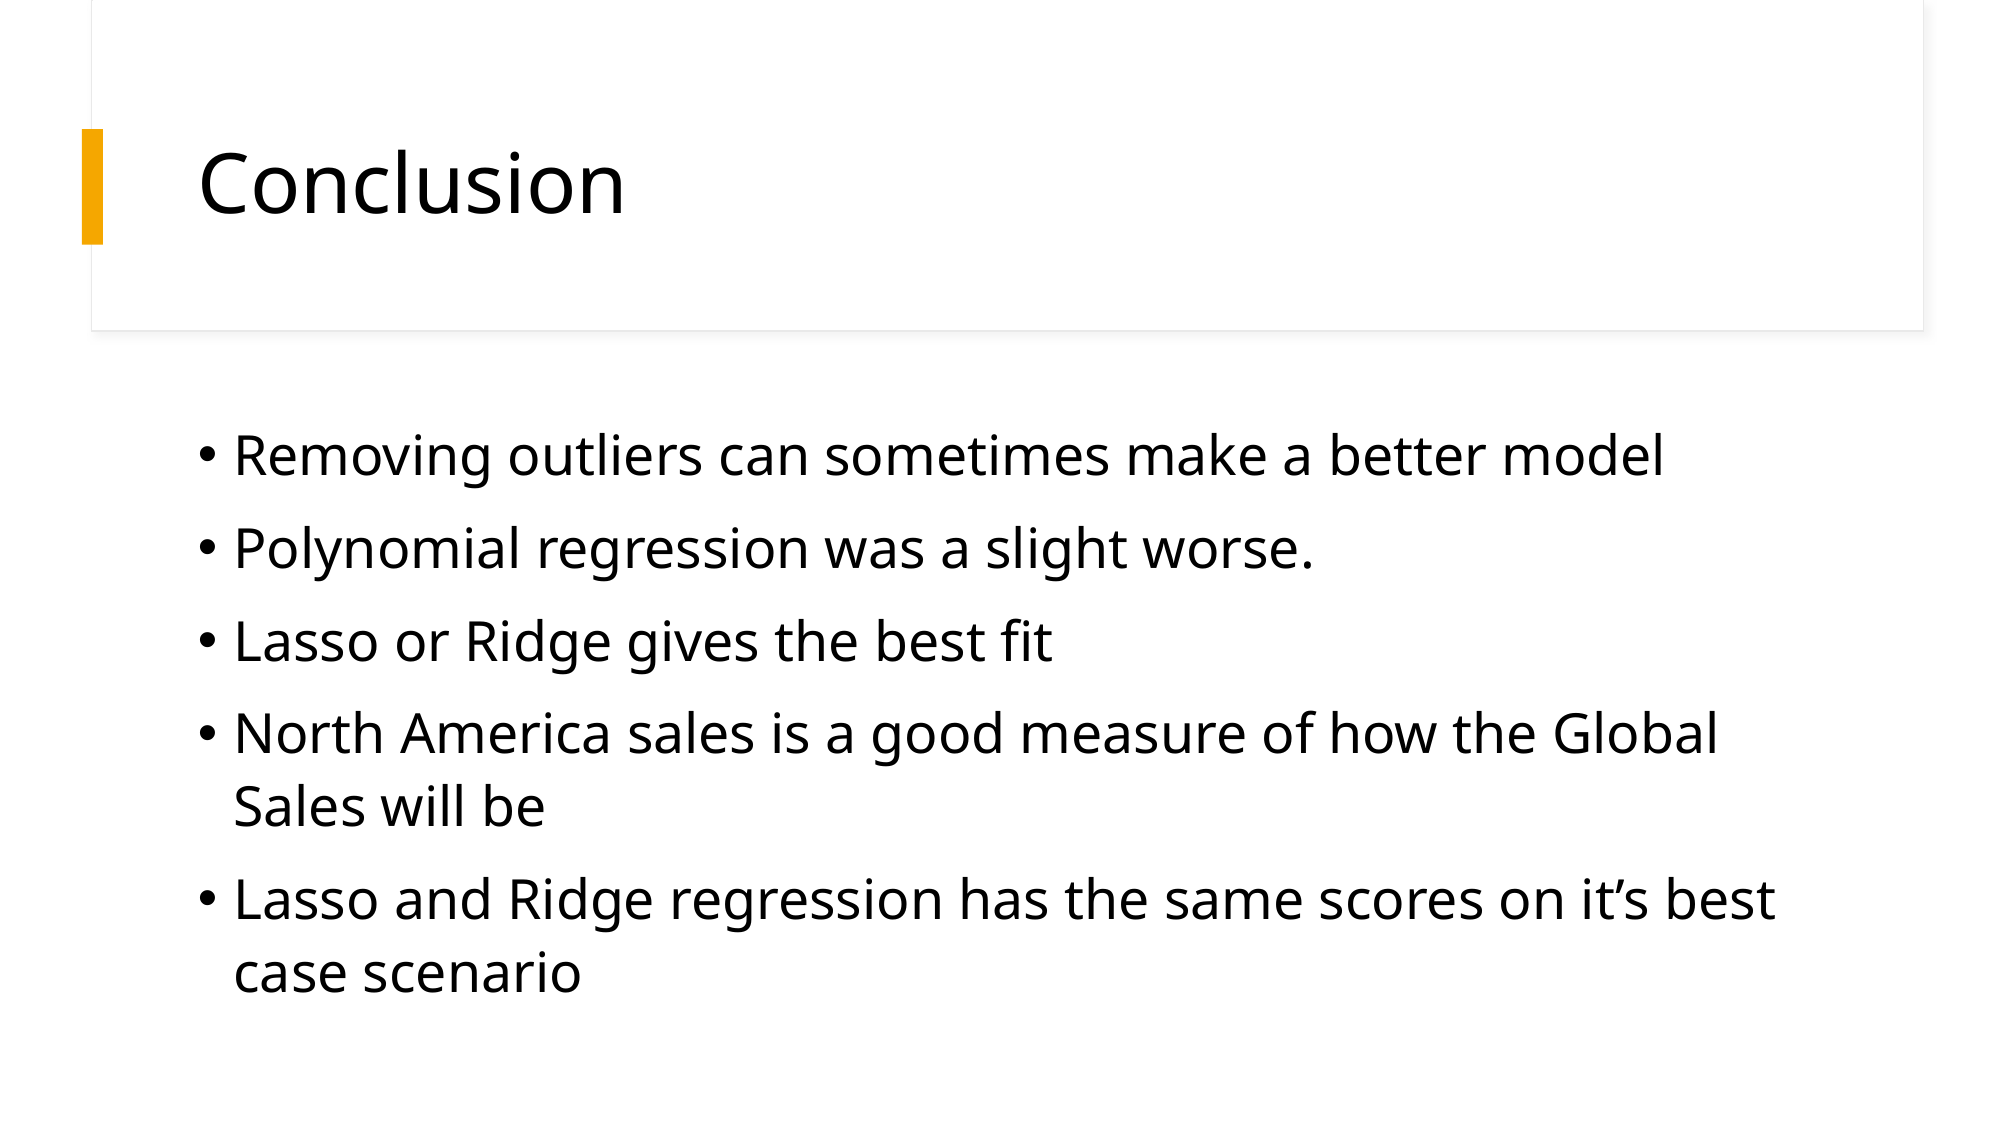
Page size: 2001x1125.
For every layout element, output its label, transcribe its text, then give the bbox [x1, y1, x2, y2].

title Conclusion [183, 90, 1851, 284]
list Removing outliers can sometimes make a better model Polynomial regression was a slight worse. Lasso or Ridge gives the best fit North America sales is a good measure of how the Global Sales will be Lasso and Ridge regression has the same scores on it’s best case scenario [183, 406, 1851, 1013]
